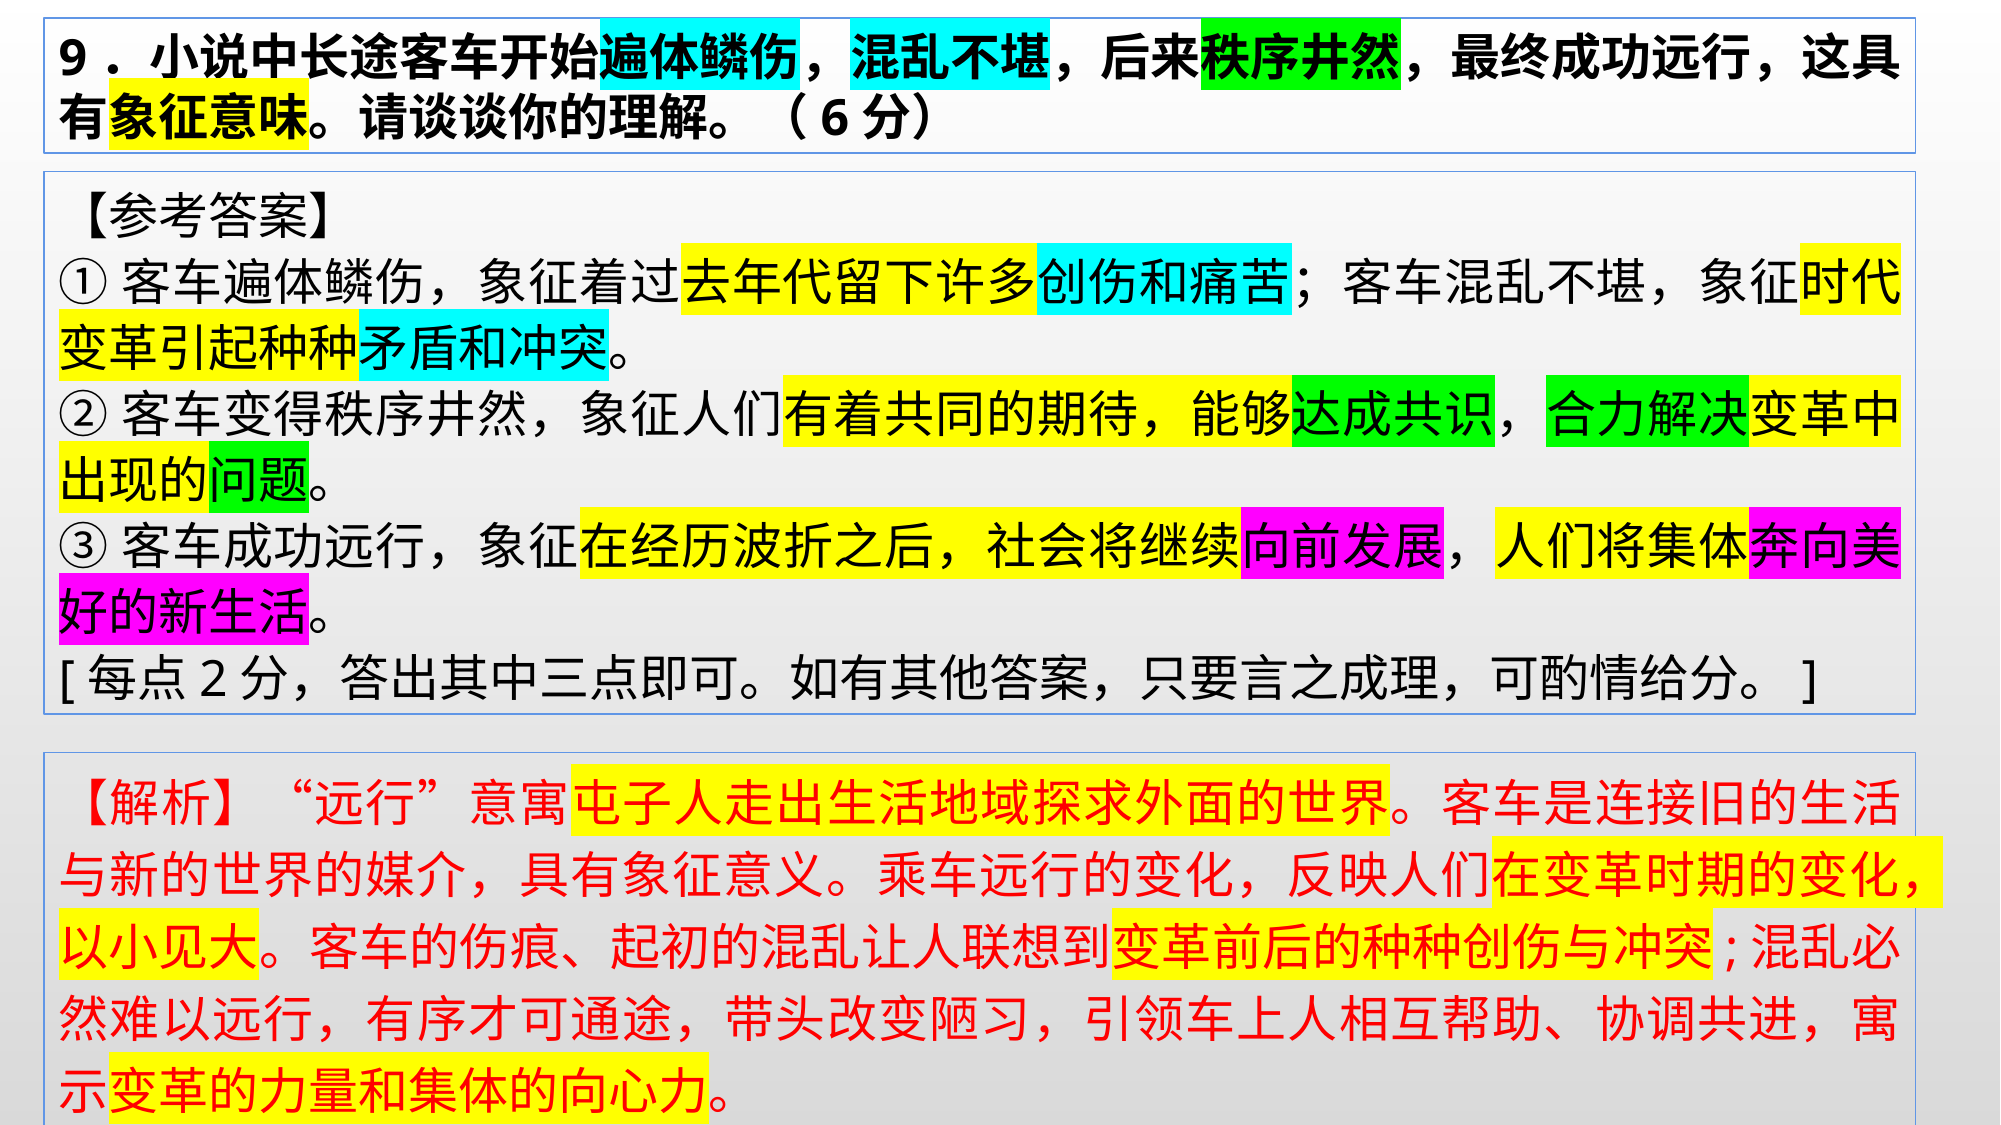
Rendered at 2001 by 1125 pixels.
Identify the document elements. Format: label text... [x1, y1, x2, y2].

text_box 【解析】“远行”意寓屯子人走出生活地域探求外面的世界。客车是连接旧的生活与新的世界的媒介，具有象征意义。乘车远行的变化，反映人们在变革时期的变化，以小见大。客车的伤痕、起初的混乱让人联想到变革前后的种种创伤与冲突;混乱必然难以远行，有序才可通途，带头改变陋习，引领车上人相互帮助、协调共进，寓示变革的力量和集体的向心力。 [43, 752, 1916, 1125]
text_box 【参考答案】 ①客车遍体鳞伤，象征着过去年代留下许多创伤和痛苦；客车混乱不堪，象征时代变革引起种种矛盾和冲突。 ②客车变得秩序井然，象征人们有着共同的期待，能够达成共识，合力解决变革中出现的问题。 ③客车成功远行，象征在经历波折之后，社会将继续向前发展，人们将集体奔向美好的新生活。 [每点2分，答出其中三点即可。如有其他答案，只要言之成理，可酌情给分。] [43, 171, 1916, 714]
text_box 9．小说中长途客车开始遍体鳞伤，混乱不堪，后来秩序井然，最终成功远行，这具有象征意味。请谈谈你的理解。（6分） [43, 18, 1916, 153]
